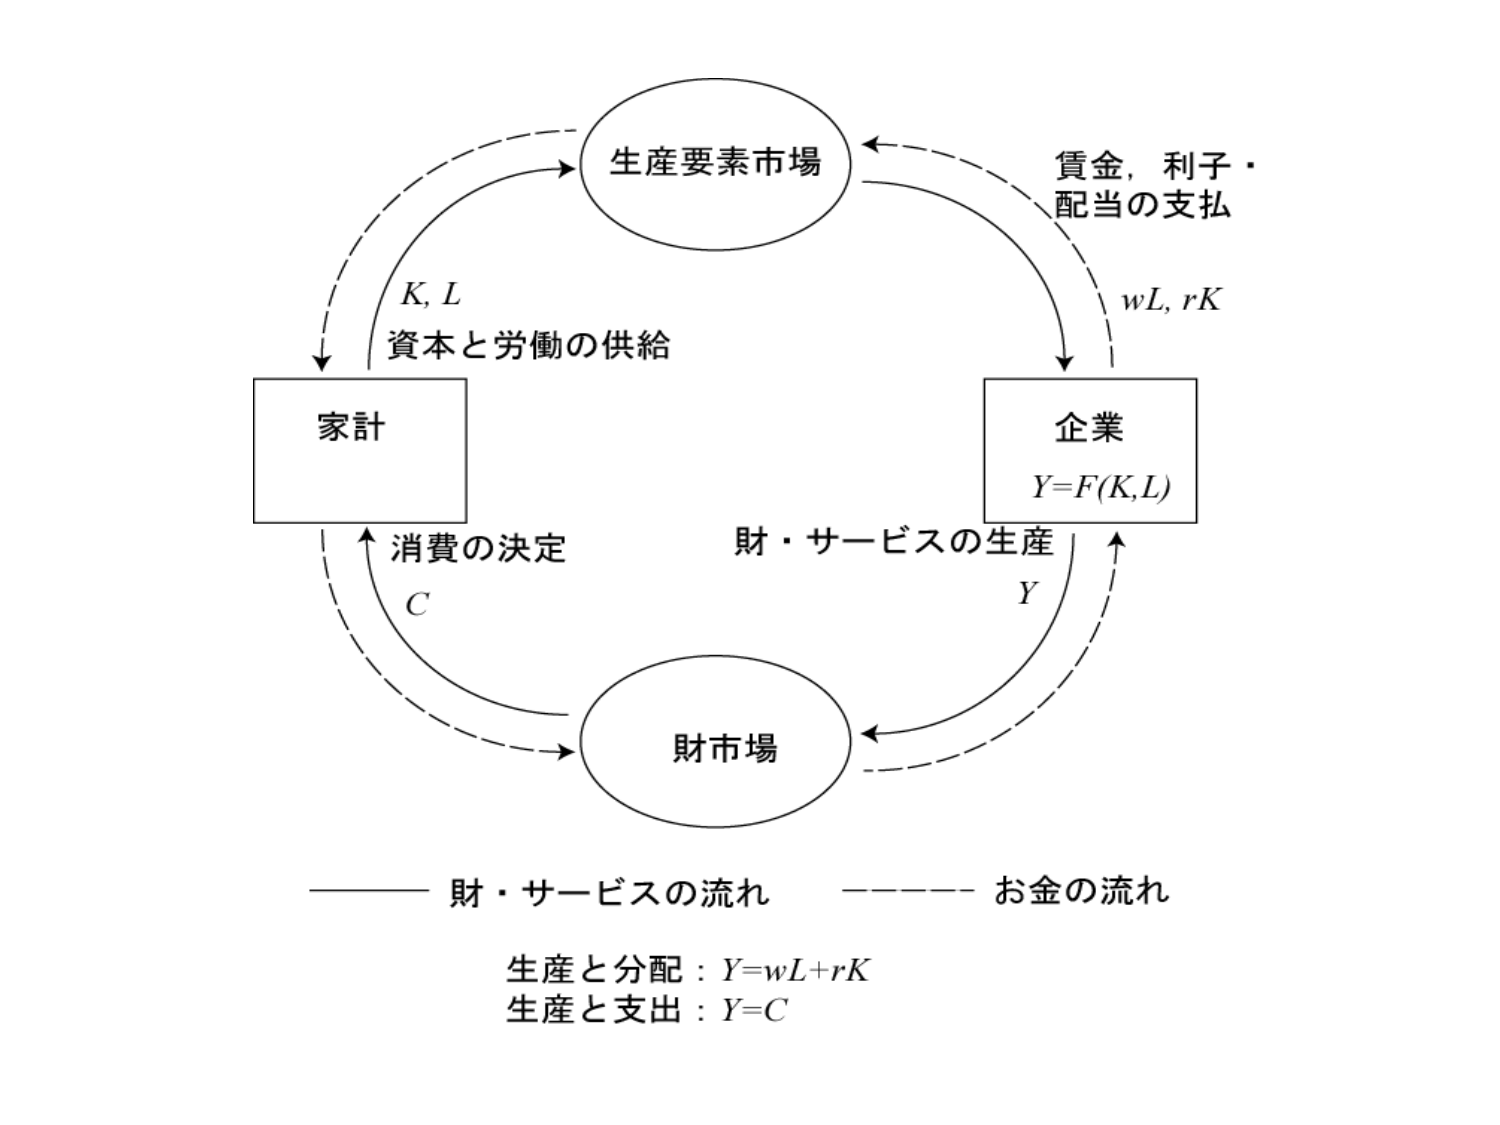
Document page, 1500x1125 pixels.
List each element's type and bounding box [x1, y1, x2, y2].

list [253, 77, 1284, 1043]
